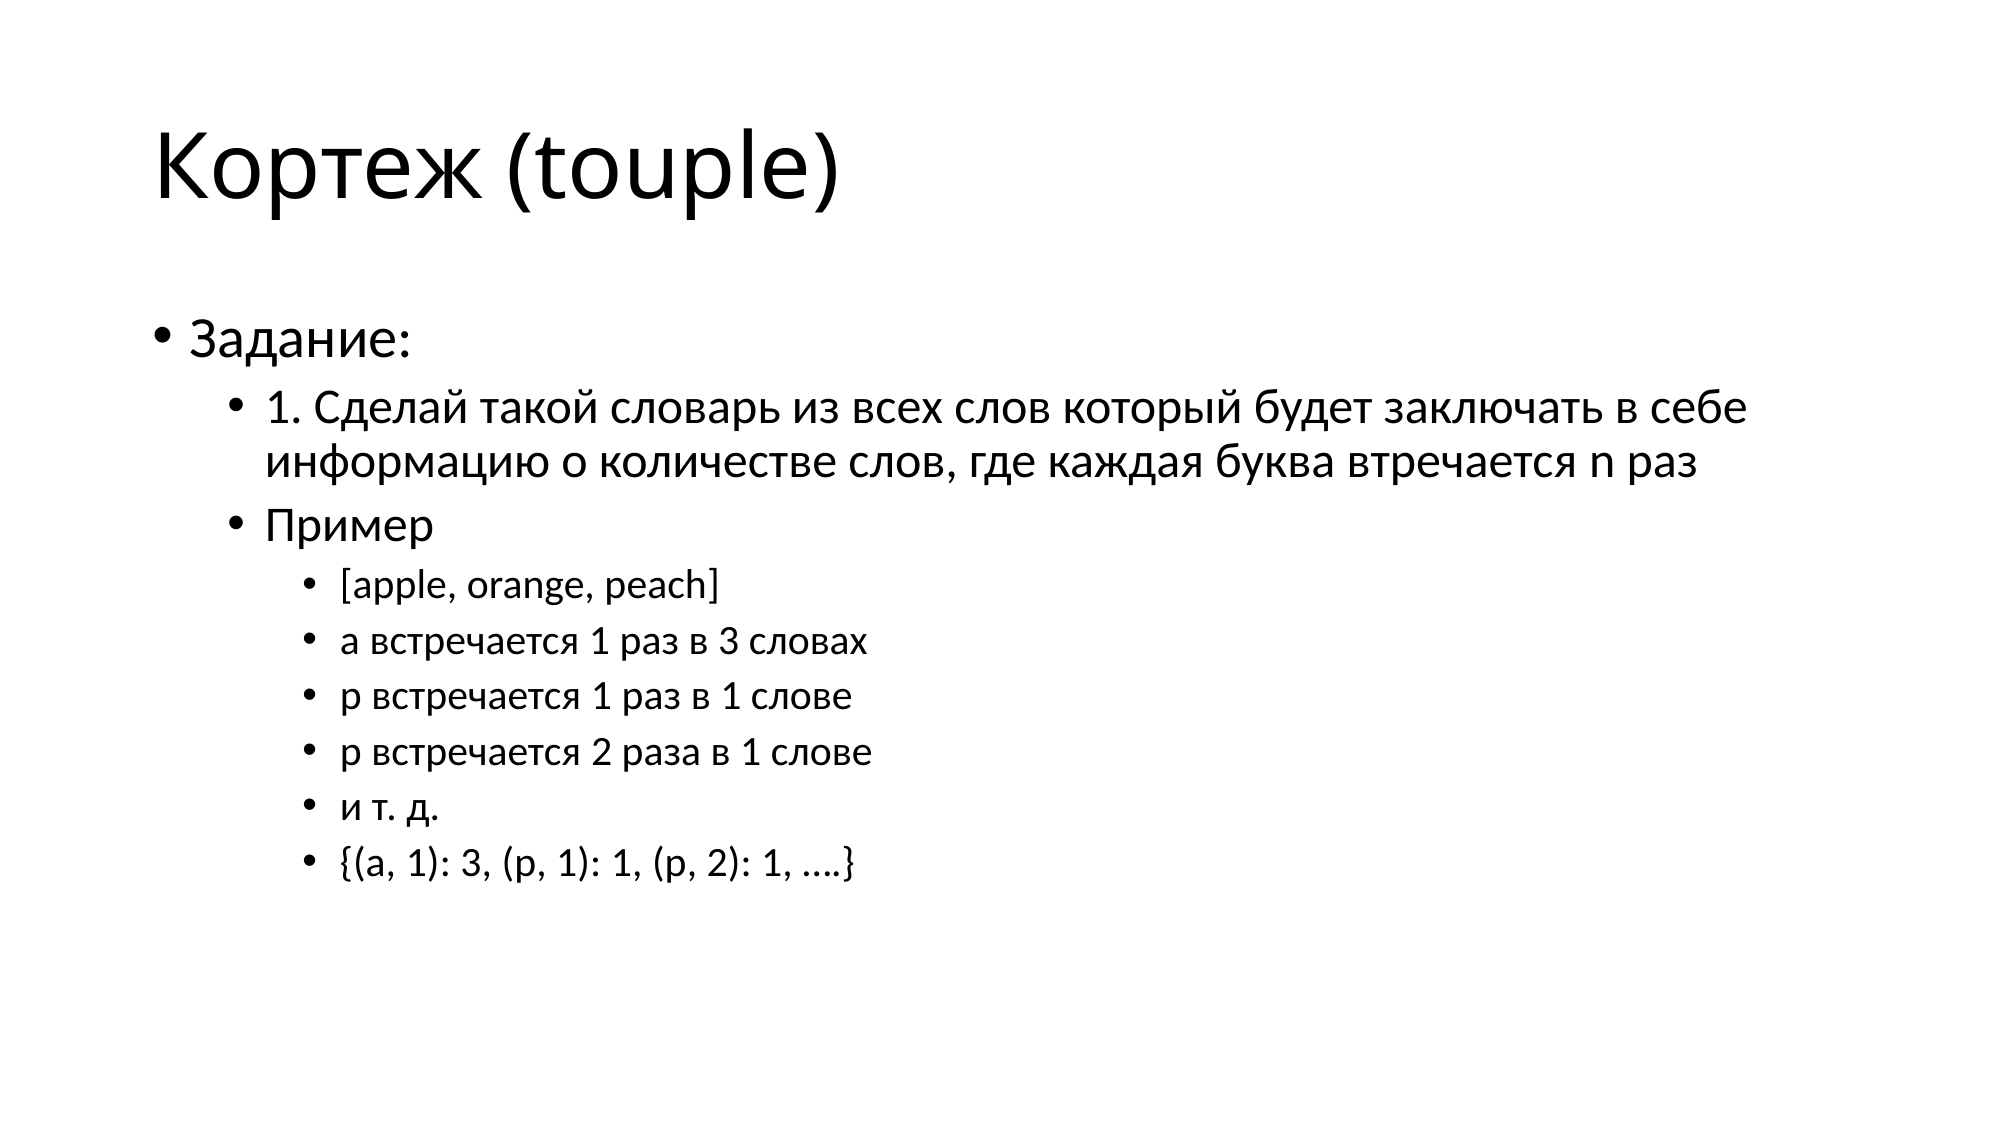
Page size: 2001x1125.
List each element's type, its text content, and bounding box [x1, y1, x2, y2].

title Кортеж (touple) [137, 59, 1863, 278]
list Задание: 1. Сделай такой словарь из всех слов который будет заключать в себе информацию о количестве слов, где каждая буква втречается n раз Пример [apple, orange, peach] a встречается 1 раз в 3 словах p встречается 1 раз в 1 слове p встречается 2 раза в 1 слове и т. д. {(a, 1): 3, (p, 1): 1, (p, 2): 1, ….} [137, 299, 1863, 1014]
